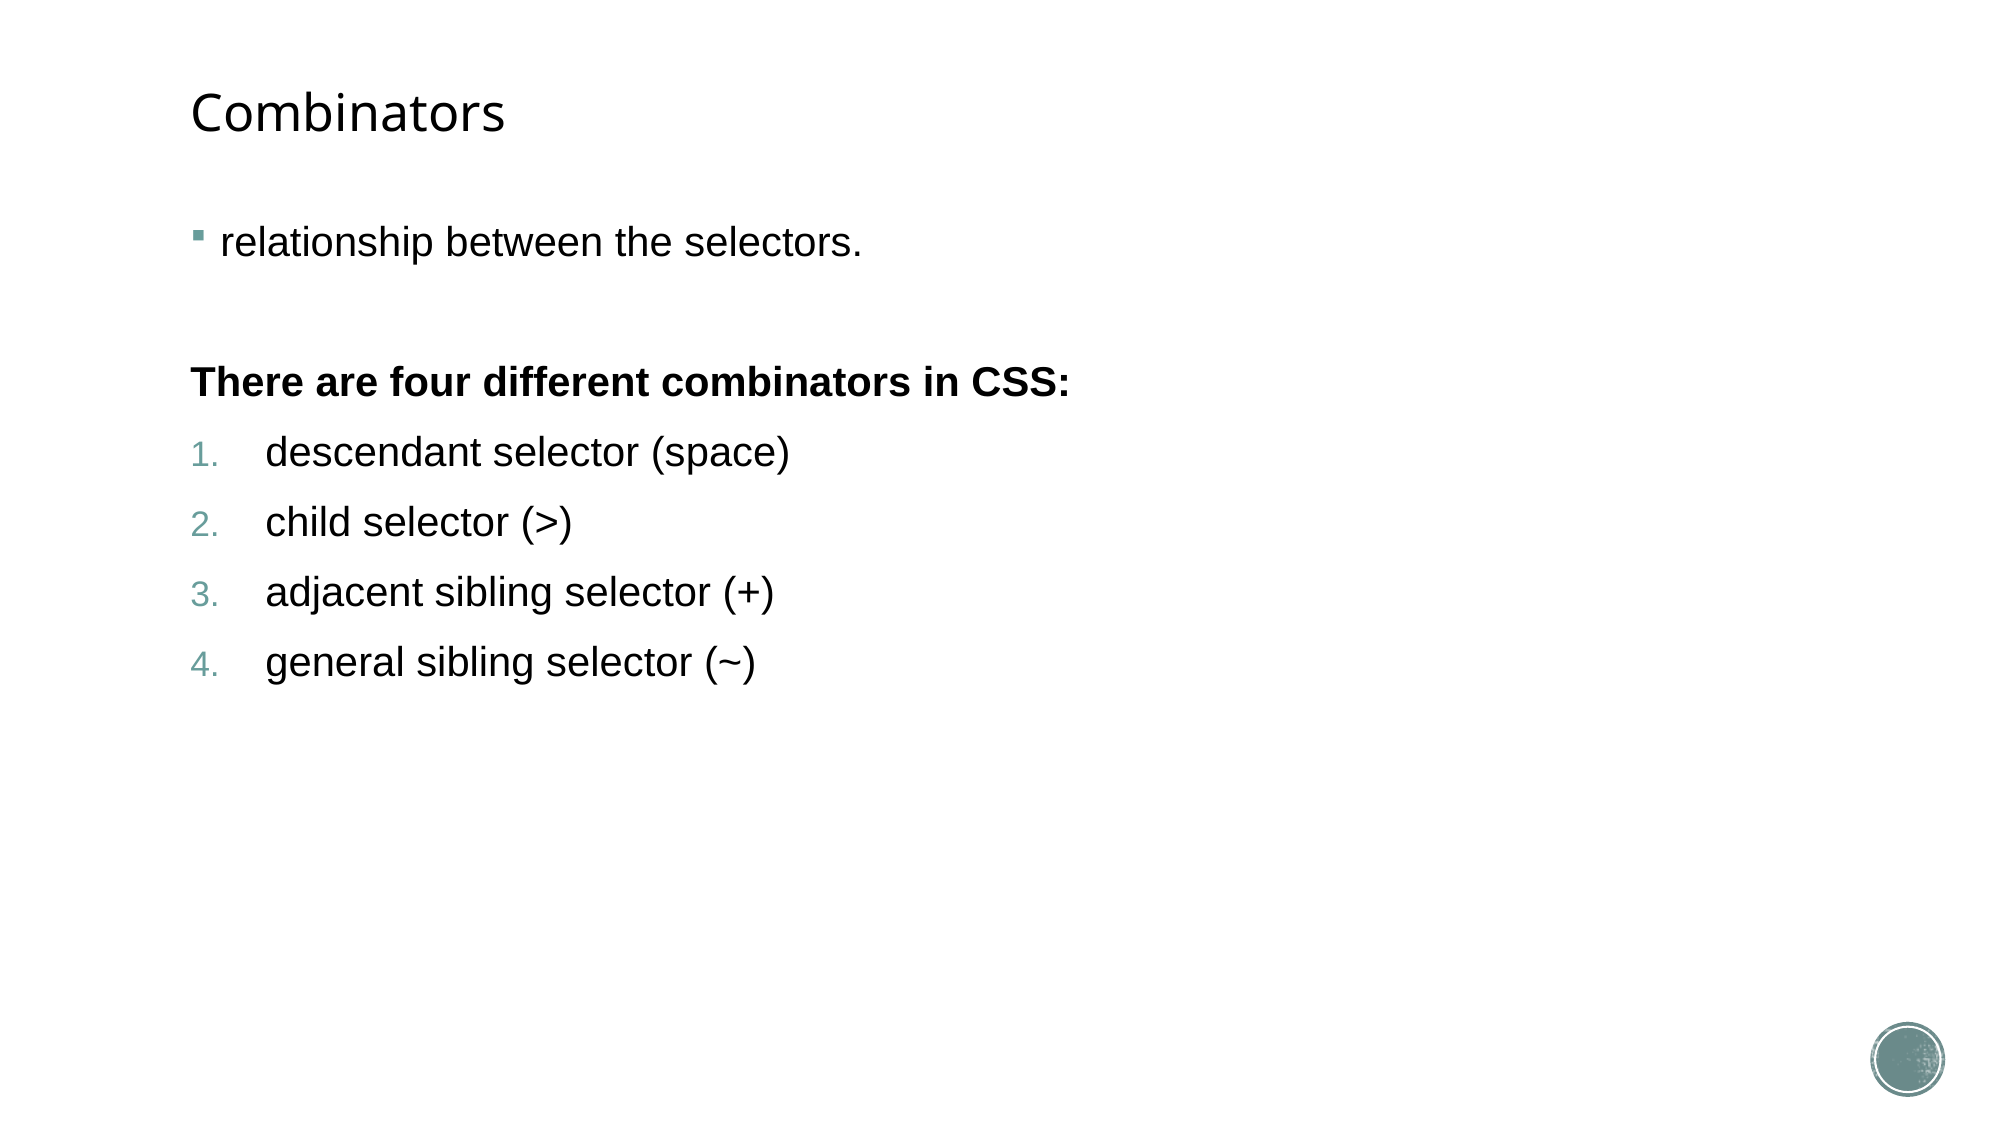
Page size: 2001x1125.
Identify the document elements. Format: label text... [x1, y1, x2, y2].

title Combinators [175, 79, 1826, 213]
list relationship between the selectors. There are four different combinators in CSS: descendant selector (space) child selector (>) adjacent sibling selector (+) general sibling selector (~) [175, 213, 1826, 1013]
